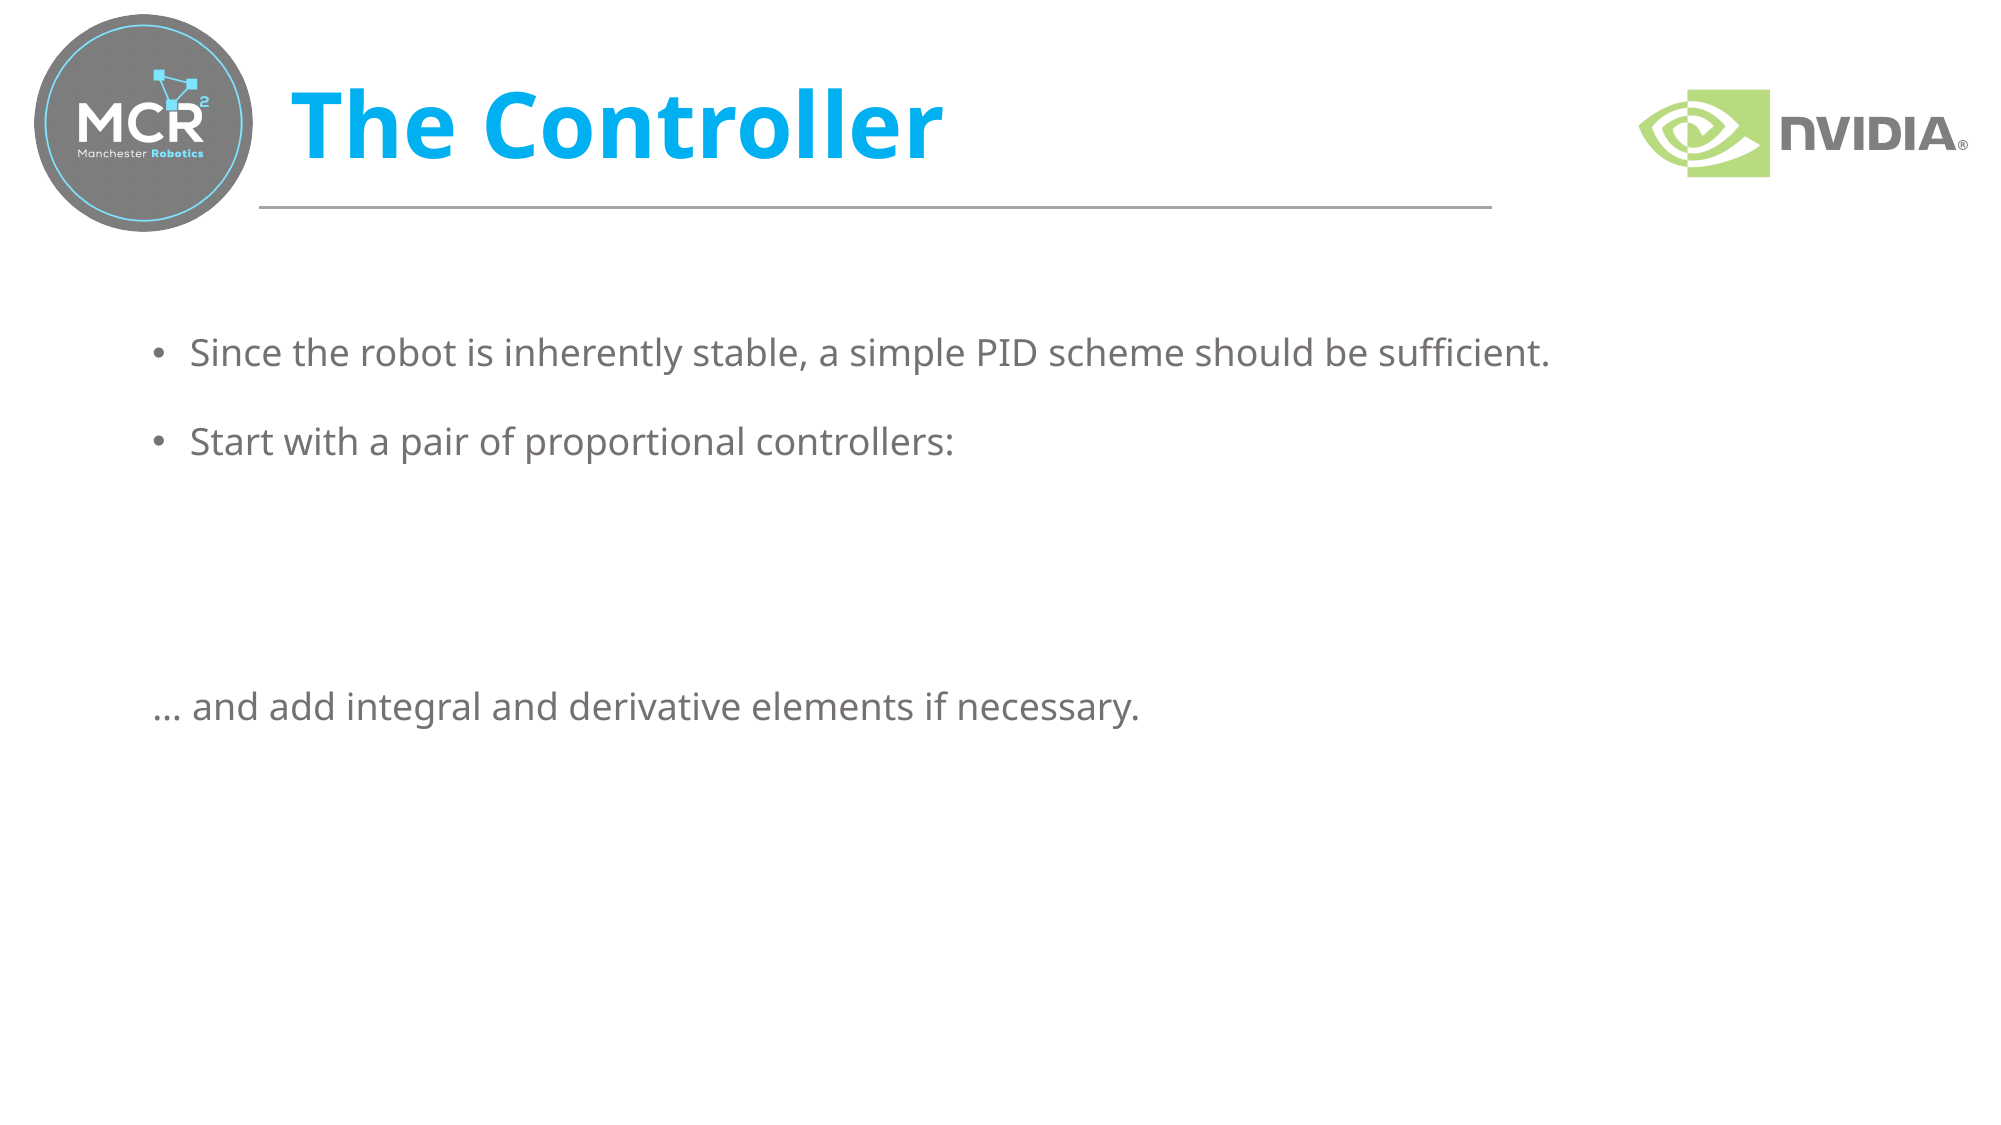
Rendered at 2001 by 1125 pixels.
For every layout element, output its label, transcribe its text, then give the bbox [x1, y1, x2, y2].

title The Controller [275, 19, 1615, 238]
